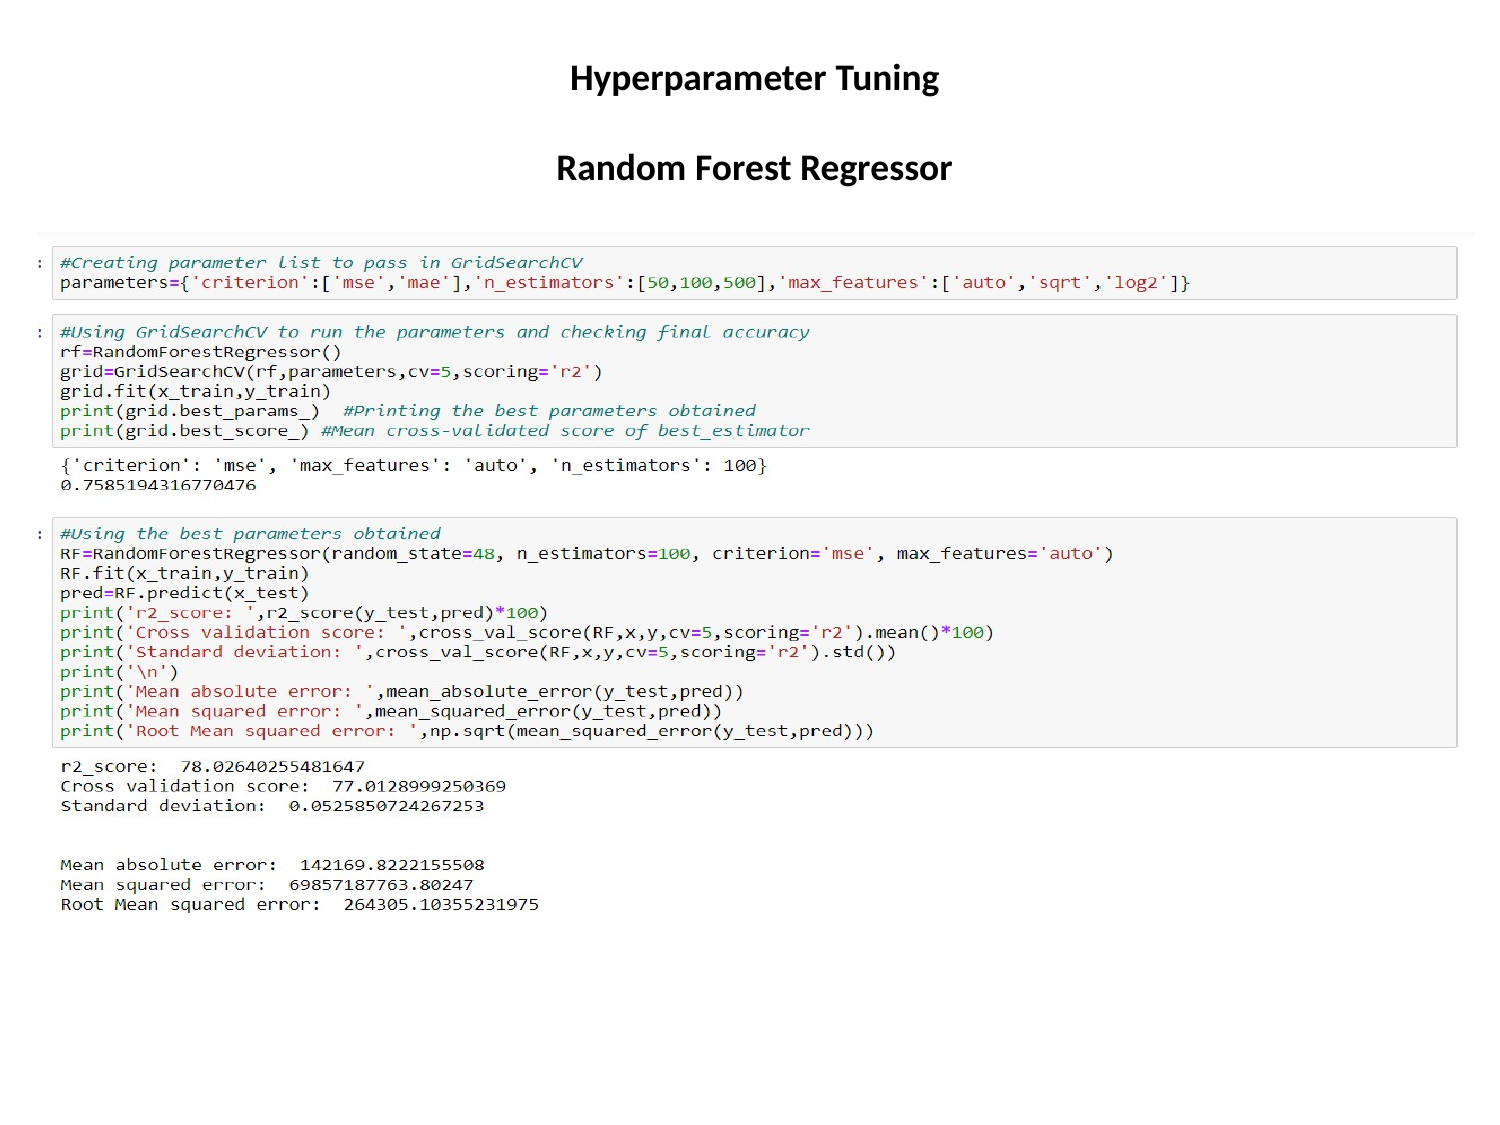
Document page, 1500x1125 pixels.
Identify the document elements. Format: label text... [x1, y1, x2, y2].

title Hyperparameter Tuning Random Forest Regressor [75, 45, 1425, 230]
picture [38, 232, 1476, 913]
